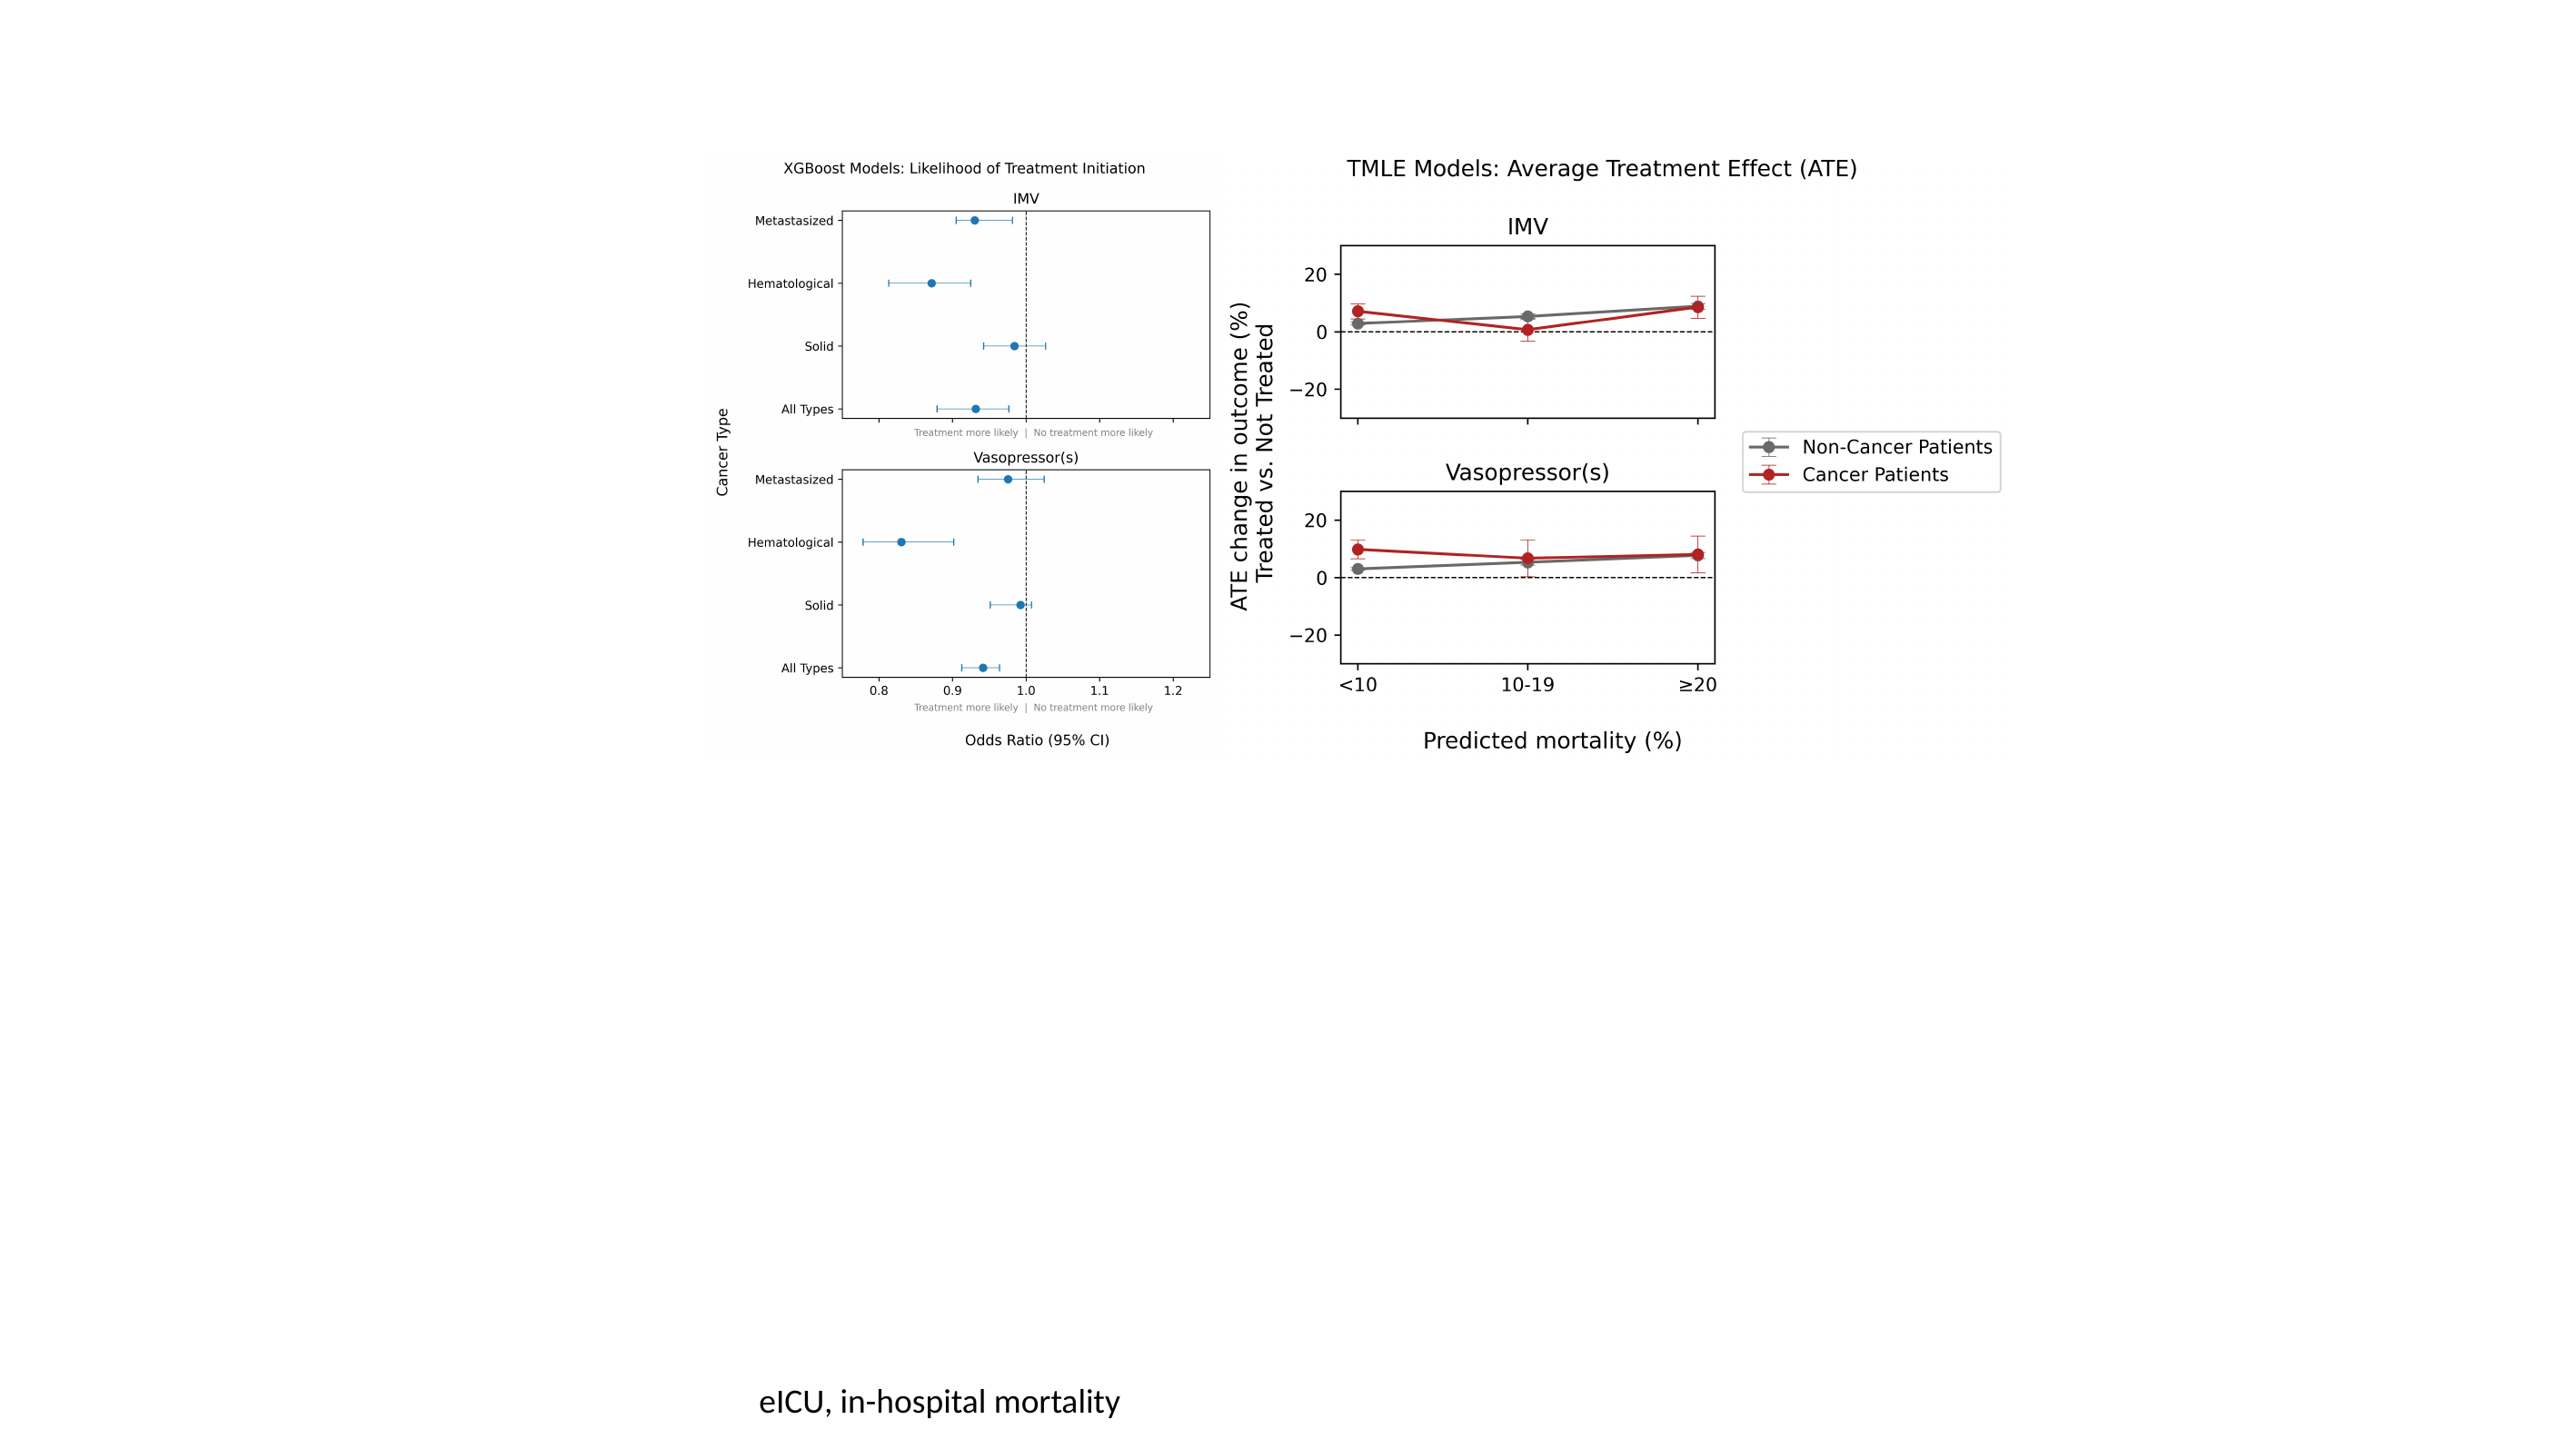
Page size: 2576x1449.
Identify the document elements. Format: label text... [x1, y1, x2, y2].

text_box eICU, in-hospital mortality [745, 1372, 1314, 1427]
picture [708, 154, 2005, 759]
